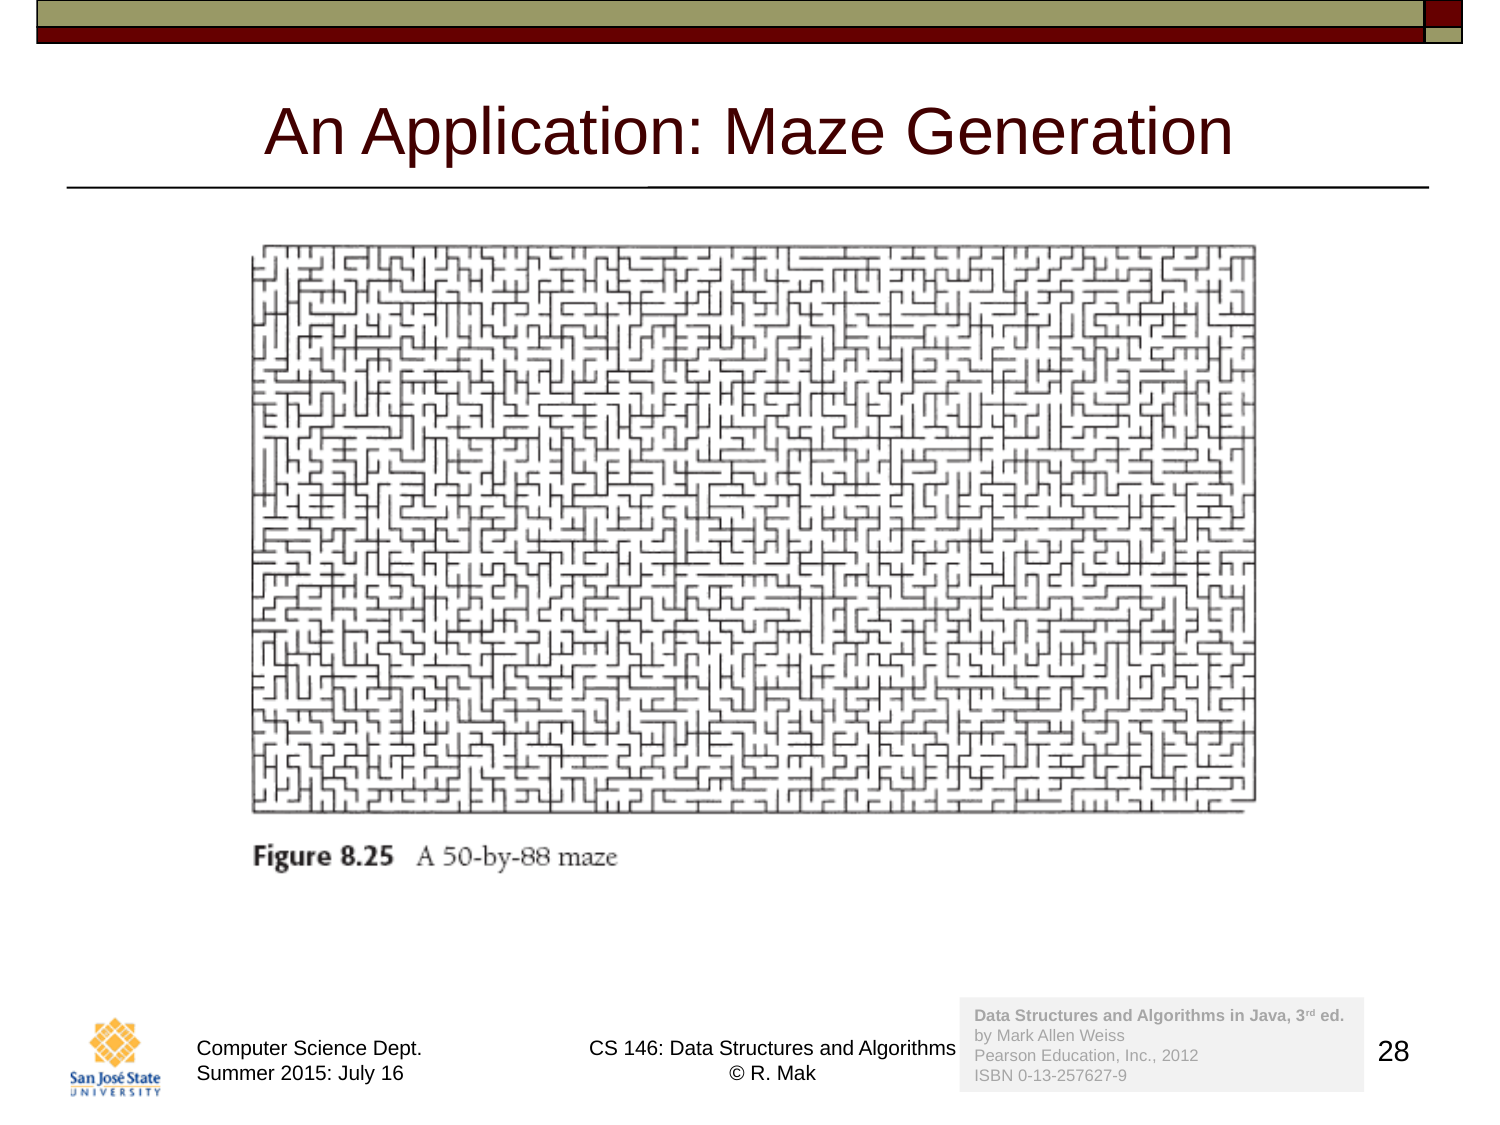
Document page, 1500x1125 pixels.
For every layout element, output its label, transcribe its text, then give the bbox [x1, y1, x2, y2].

text_box Data Structures and Algorithms in Java, 3rd ed. by Mark Allen Weiss Pearson Education, Inc., 2012 ISBN 0-13-257627-9 [959, 997, 1365, 1092]
slide_number 28 [1112, 1025, 1425, 1100]
picture [60, 1012, 166, 1112]
picture [215, 224, 1285, 901]
title An Application: Maze Generation [75, 67, 1425, 175]
